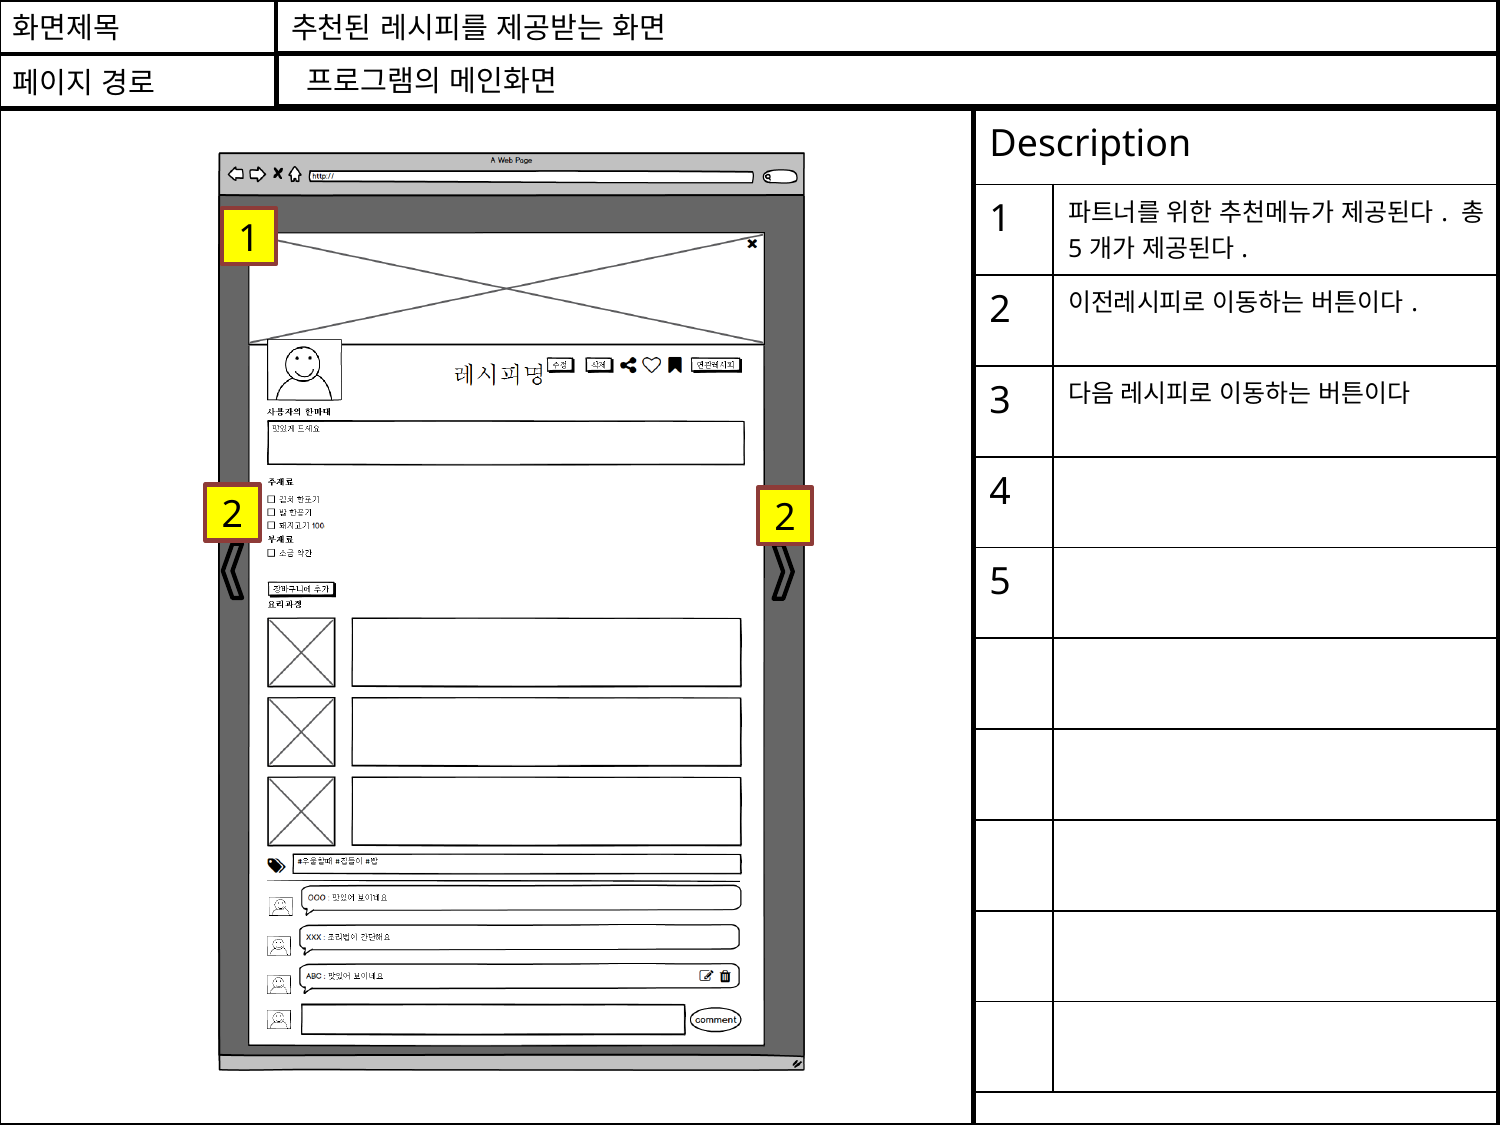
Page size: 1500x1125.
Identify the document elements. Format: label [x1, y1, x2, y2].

picture [218, 152, 805, 1071]
text_box [0, 0, 1499, 1125]
